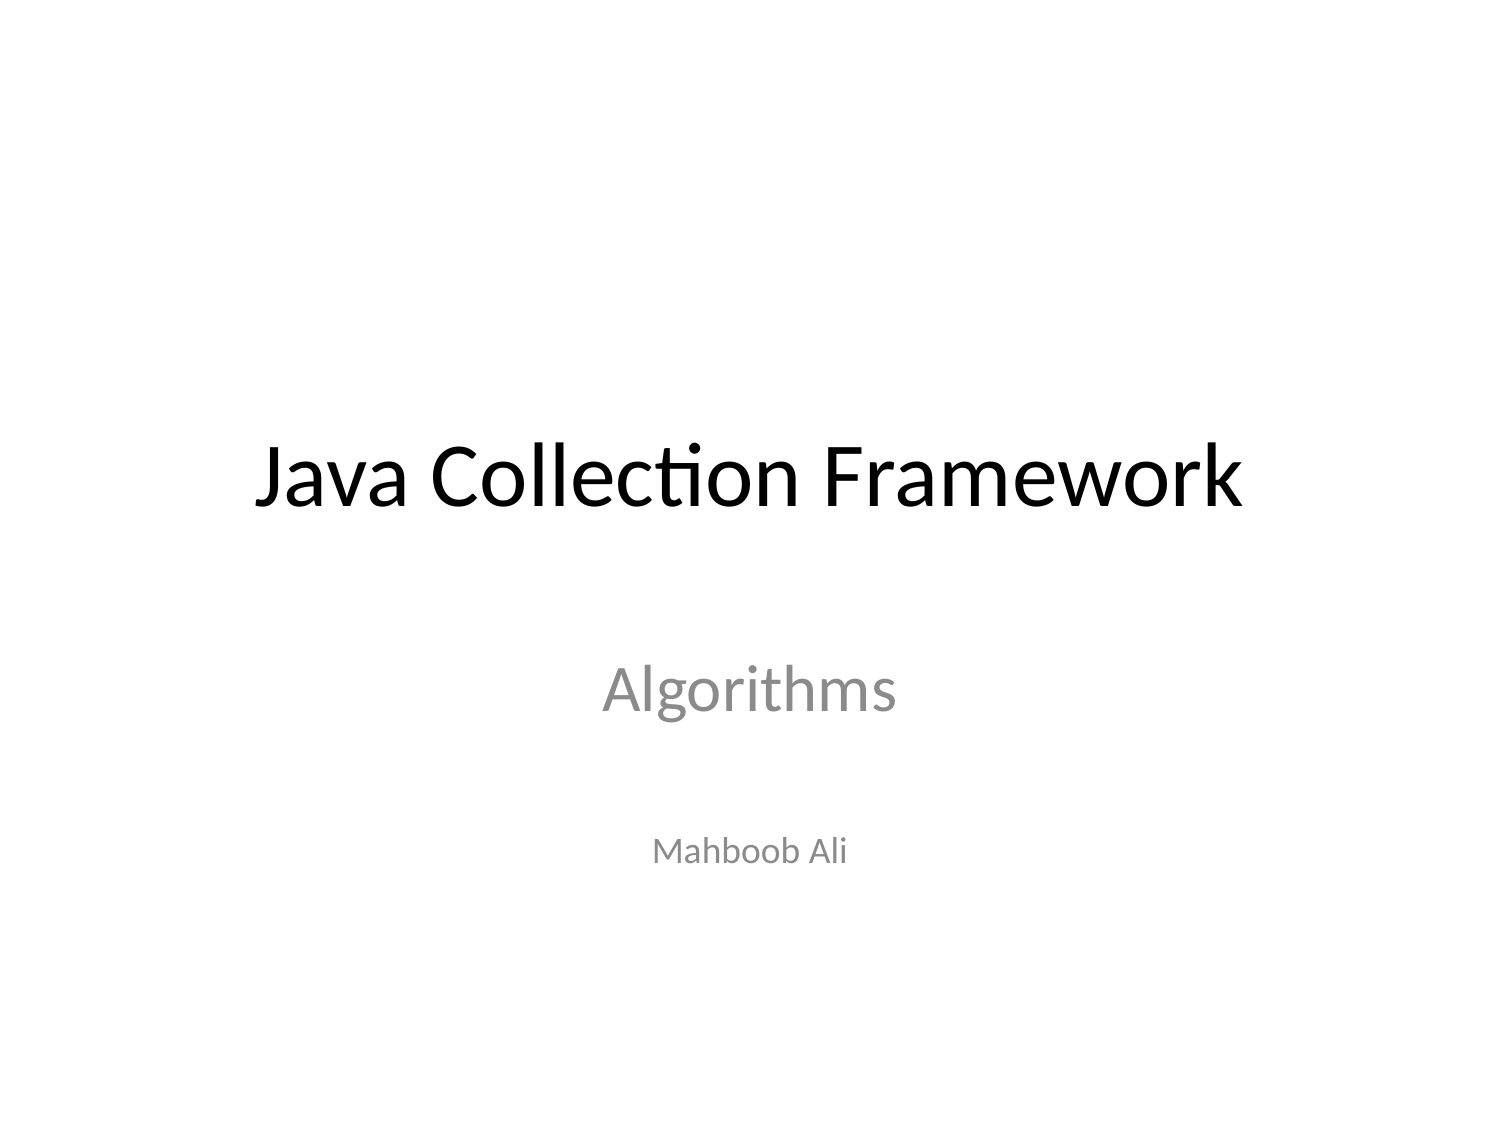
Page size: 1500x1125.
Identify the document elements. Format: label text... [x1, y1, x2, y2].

subtitle Algorithms Mahboob Ali [225, 637, 1275, 925]
title Java Collection Framework [112, 349, 1388, 591]
